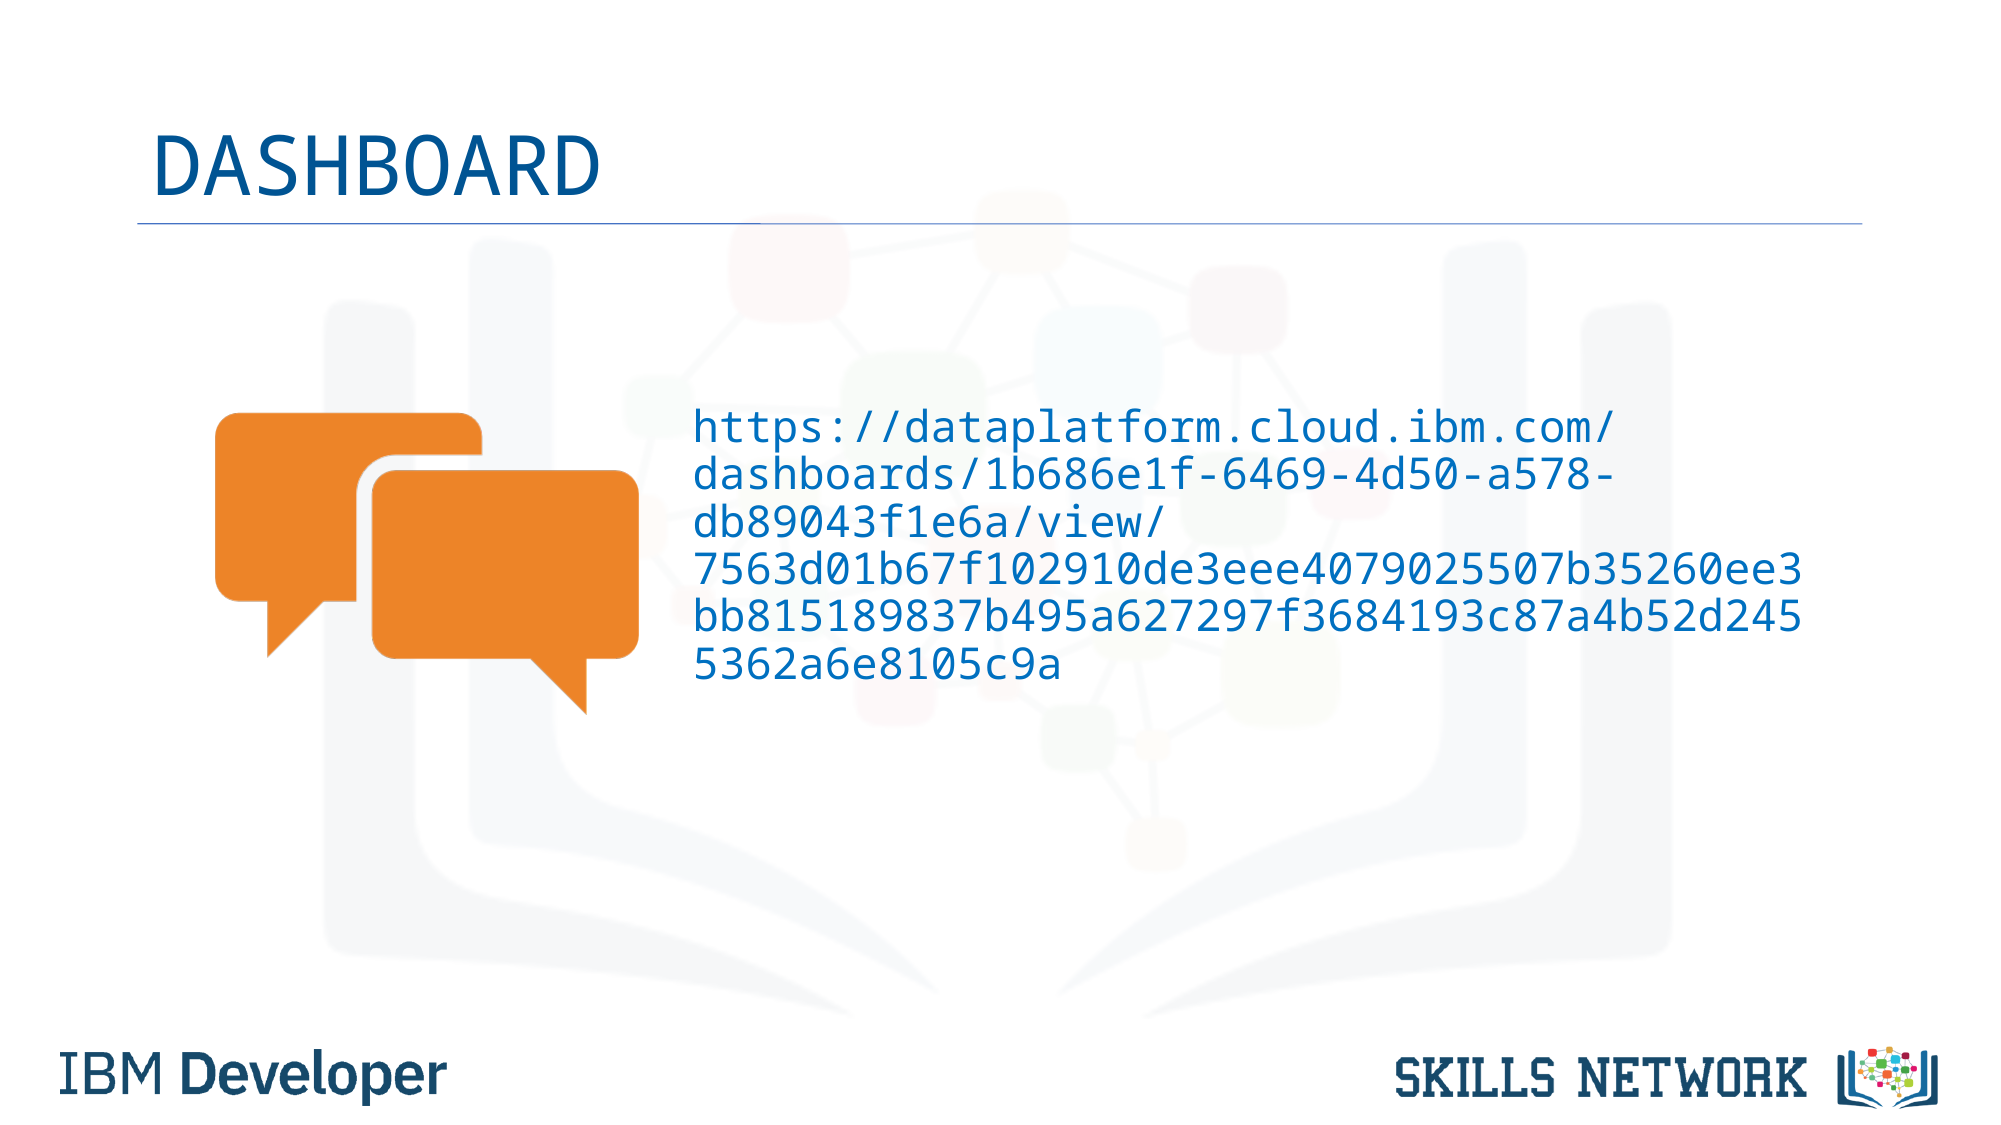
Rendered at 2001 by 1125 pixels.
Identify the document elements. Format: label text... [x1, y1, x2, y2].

picture [176, 311, 678, 813]
picture [55, 1045, 459, 1108]
list https://dataplatform.cloud.ibm.com/dashboards/1b686e1f-6469-4d50-a578-db89043f1e6a/view/7563d01b67f102910de3eee4079025507b35260ee3bb815189837b495a627297f3684193c87a4b52d2455362a6e8105c9a [678, 397, 1838, 697]
picture [1390, 1045, 1945, 1111]
title DASHBOARD [137, 59, 1863, 278]
